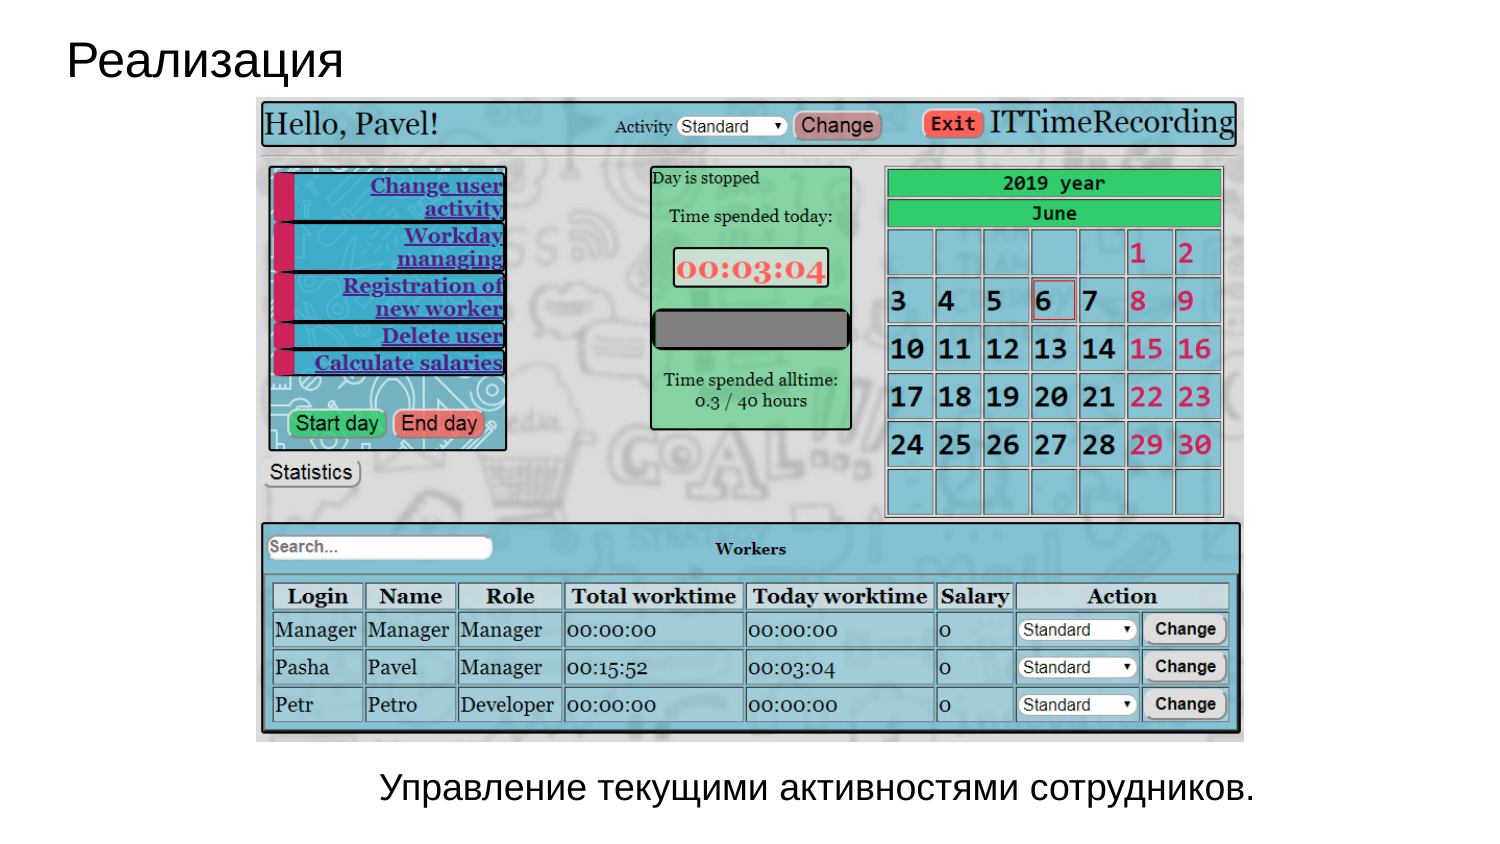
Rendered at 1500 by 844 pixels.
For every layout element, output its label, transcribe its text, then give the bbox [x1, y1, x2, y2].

picture [256, 97, 1244, 743]
title Реализация [51, 12, 1449, 98]
text_box Управление текущими активностями сотрудников. [364, 755, 1272, 815]
